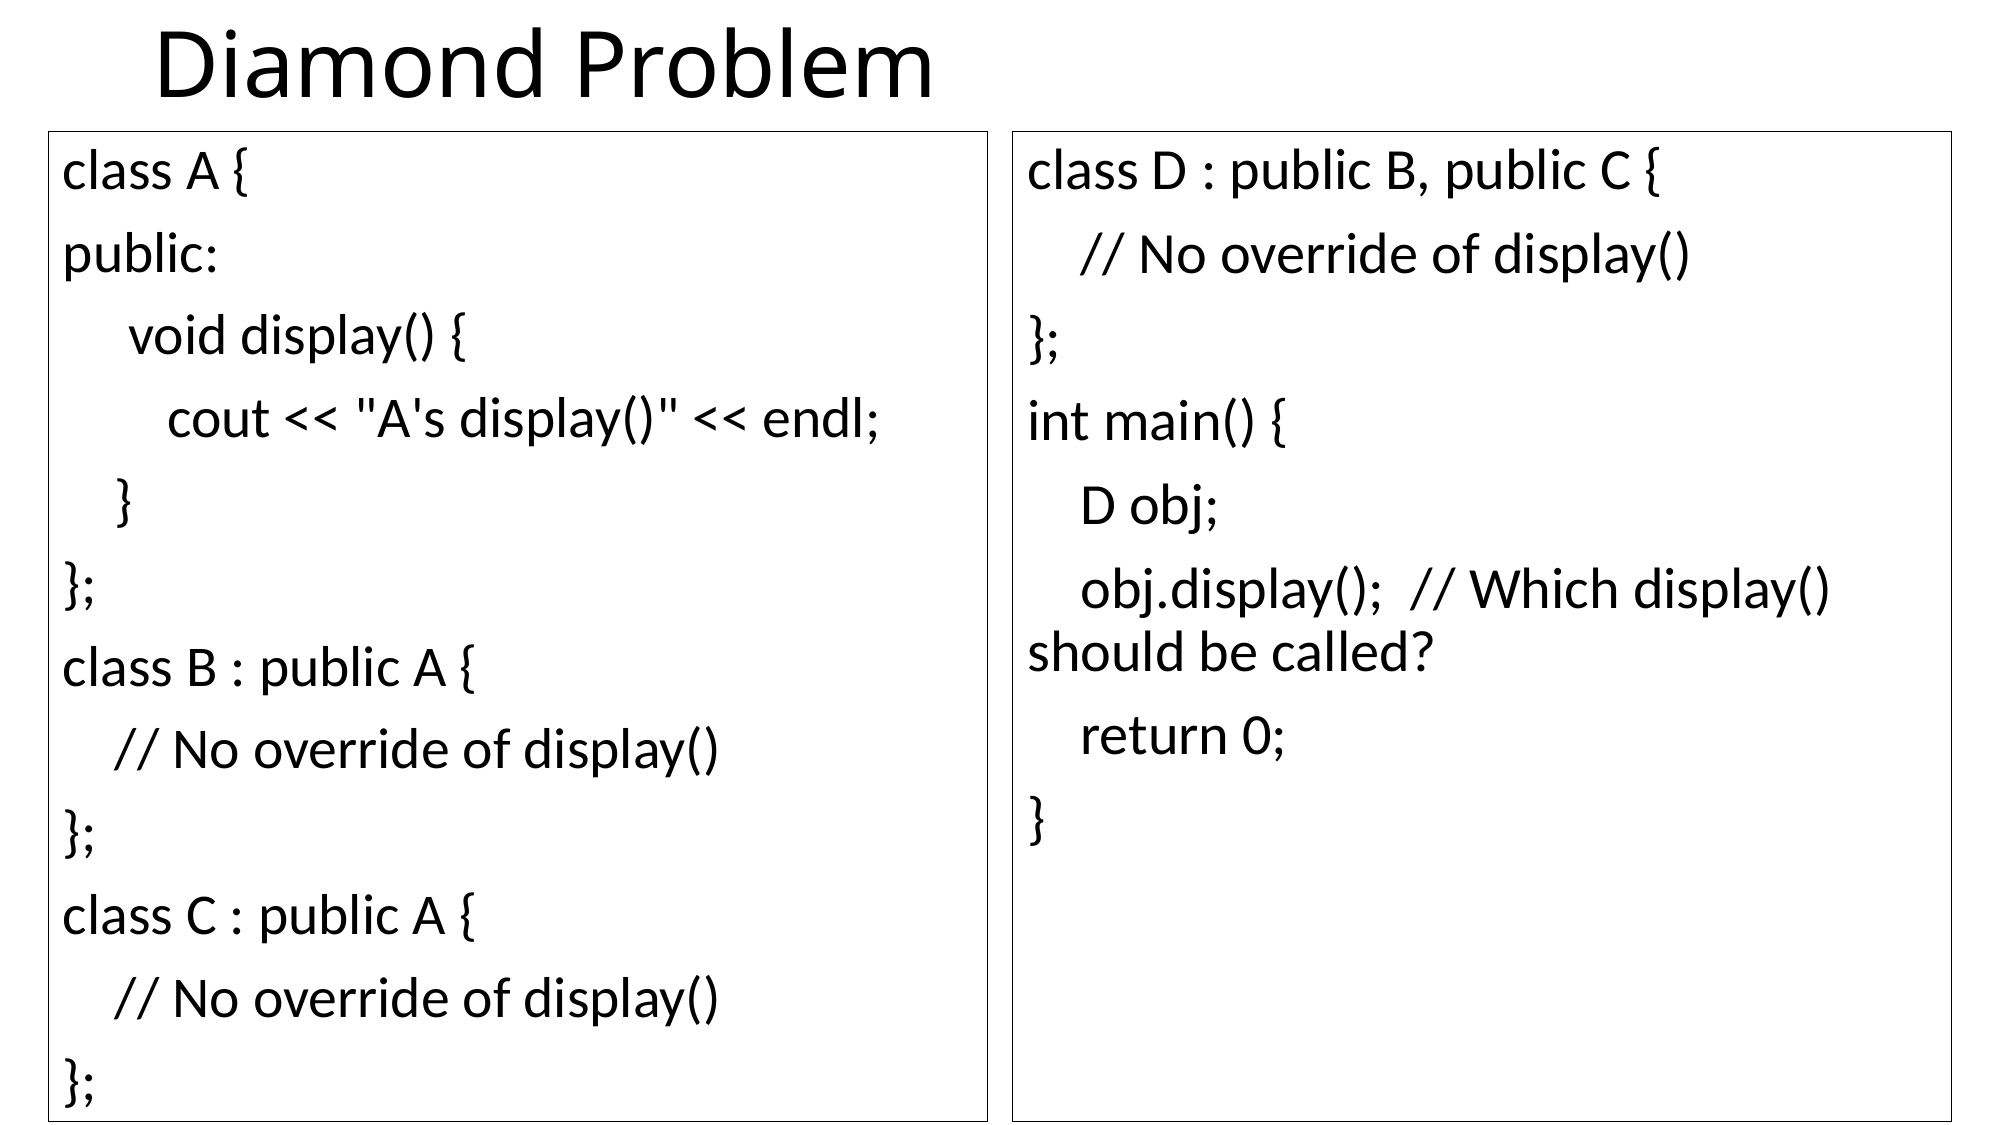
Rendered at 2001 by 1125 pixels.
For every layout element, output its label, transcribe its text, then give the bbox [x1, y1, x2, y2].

title Diamond Problem [137, 3, 1863, 132]
list class A { public: void display() { cout << "A's display()" << endl; } }; class B : public A { // No override of display() }; class C : public A { // No override of display() }; [48, 131, 988, 1122]
list class D : public B, public C { // No override of display() }; int main() { D obj; obj.display(); // Which display() should be called? return 0; } [1012, 131, 1952, 1122]
